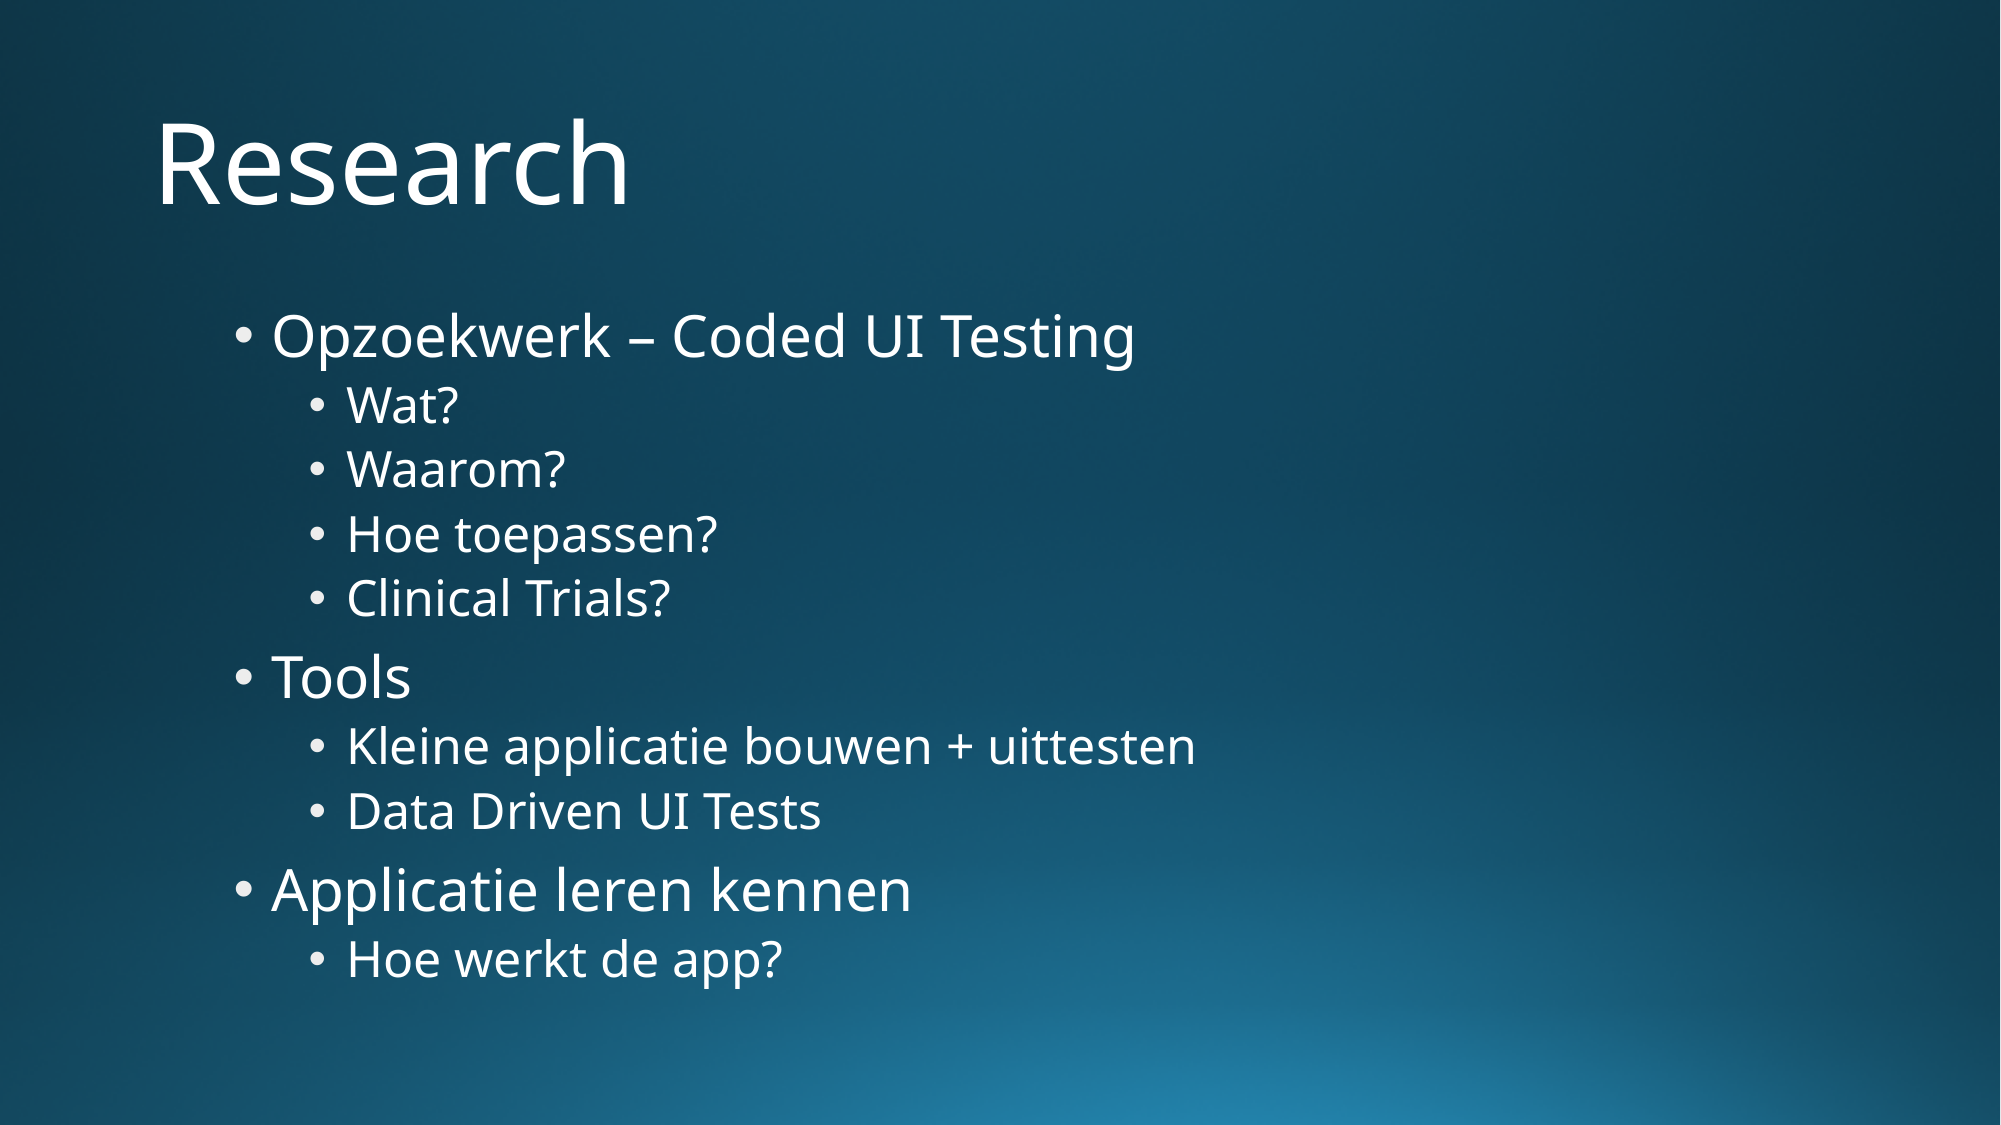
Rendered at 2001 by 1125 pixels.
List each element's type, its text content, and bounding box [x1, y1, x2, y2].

title Research [137, 59, 1863, 278]
picture [0, 0, 2001, 1125]
list Opzoekwerk – Coded UI Testing Wat? Waarom? Hoe toepassen? Clinical Trials? Tools Kleine applicatie bouwen + uittesten Data Driven UI Tests Applicatie leren kennen Hoe werkt de app? [218, 299, 1863, 1014]
